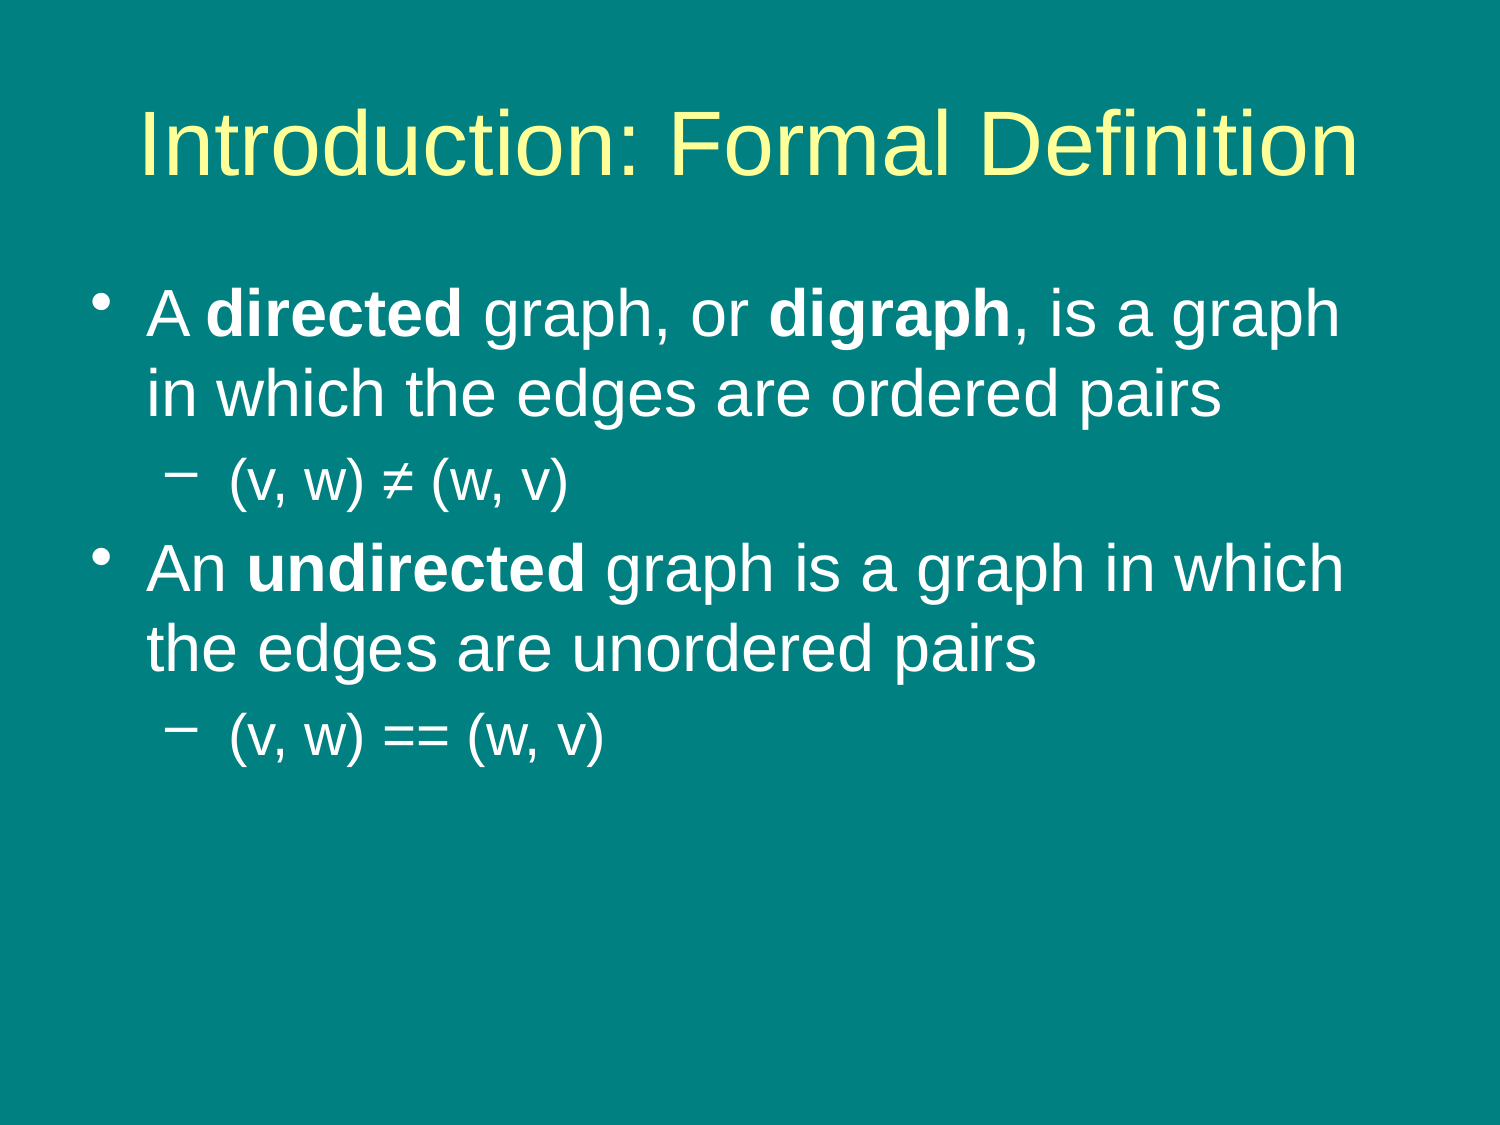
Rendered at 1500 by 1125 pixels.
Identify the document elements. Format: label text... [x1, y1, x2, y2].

list A directed graph, or digraph, is a graph in which the edges are ordered pairs (v, w) ≠ (w, v) An undirected graph is a graph in which the edges are unordered pairs (v, w) == (w, v) [74, 262, 1426, 1006]
title Introduction: Formal Definition [74, 44, 1426, 233]
